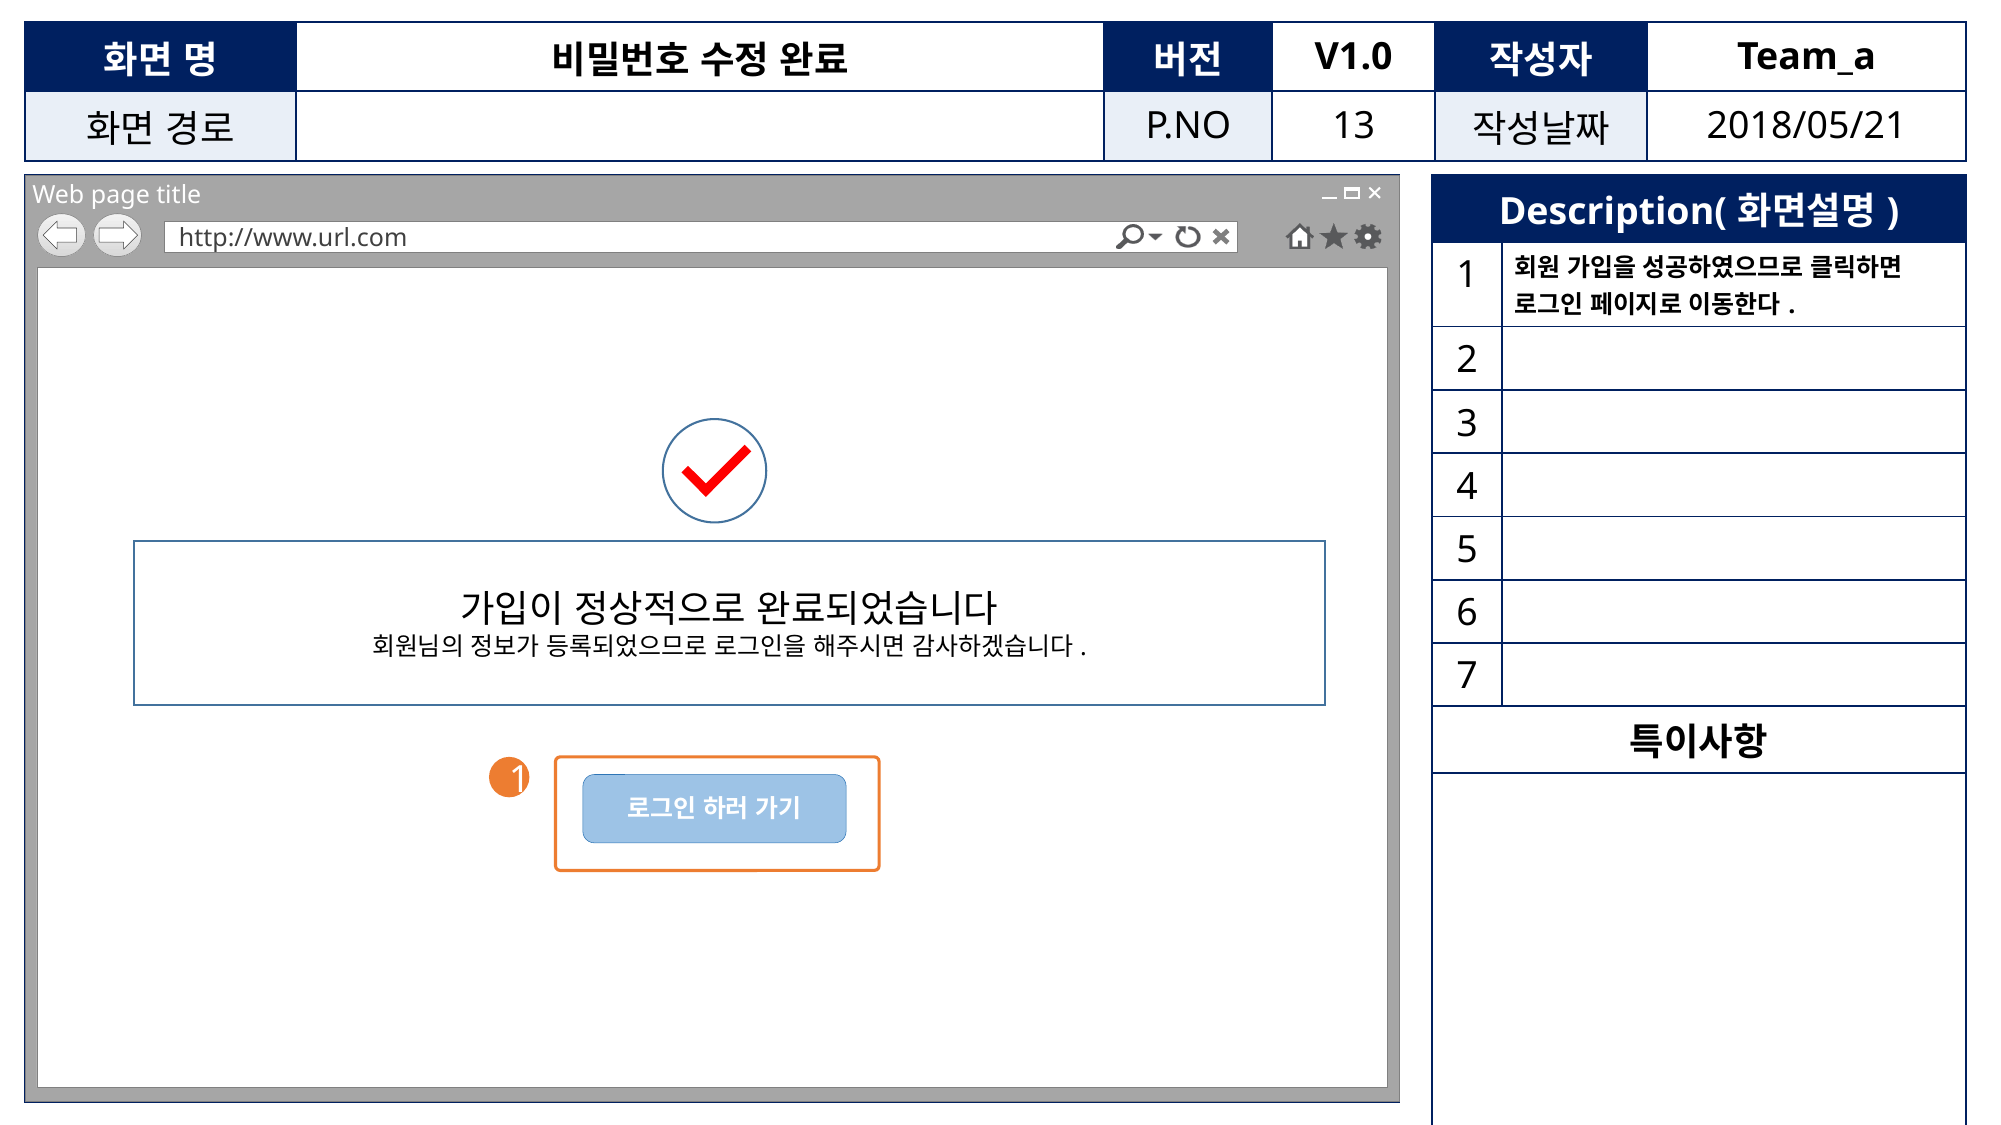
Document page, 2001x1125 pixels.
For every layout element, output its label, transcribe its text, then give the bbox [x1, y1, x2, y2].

table_cell [1503, 644, 1965, 705]
table_header 화면 명 [26, 23, 295, 90]
table_cell 3 [1433, 391, 1501, 452]
table_cell 작성날짜 [1436, 92, 1646, 160]
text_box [25, 175, 1400, 1102]
table_cell [1503, 454, 1965, 516]
table_cell 화면 경로 [26, 92, 295, 160]
table_header 버전 [1105, 23, 1271, 90]
table_cell [1503, 517, 1965, 579]
table_cell [1503, 581, 1965, 642]
table_header 비밀번호 수정 완료 [297, 23, 1103, 90]
table_cell 특이사항 [1433, 707, 1965, 772]
table_cell P.NO [1105, 92, 1271, 160]
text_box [662, 419, 767, 523]
table_cell 2 [1433, 327, 1501, 389]
table_cell 2018/05/21 [1648, 92, 1965, 160]
table_cell 6 [1433, 581, 1501, 642]
table_header V1.0 [1273, 23, 1434, 90]
table_cell 13 [1273, 92, 1434, 160]
table_cell 5 [1433, 517, 1501, 579]
table_cell 1 [1433, 243, 1501, 326]
table_cell 7 [1433, 644, 1501, 705]
table_header Team_a [1648, 23, 1965, 90]
table_cell [1503, 327, 1965, 389]
table_cell 4 [1433, 454, 1501, 516]
table_cell [1433, 774, 1965, 1125]
table_header 작성자 [1436, 23, 1646, 90]
table_header Description(화면설명) [1433, 176, 1965, 241]
table_cell [297, 92, 1103, 160]
table_cell 회원 가입을 성공하였으므로 클릭하면 로그인 페이지로 이동한다. [1503, 243, 1965, 326]
table_cell [1503, 391, 1965, 452]
